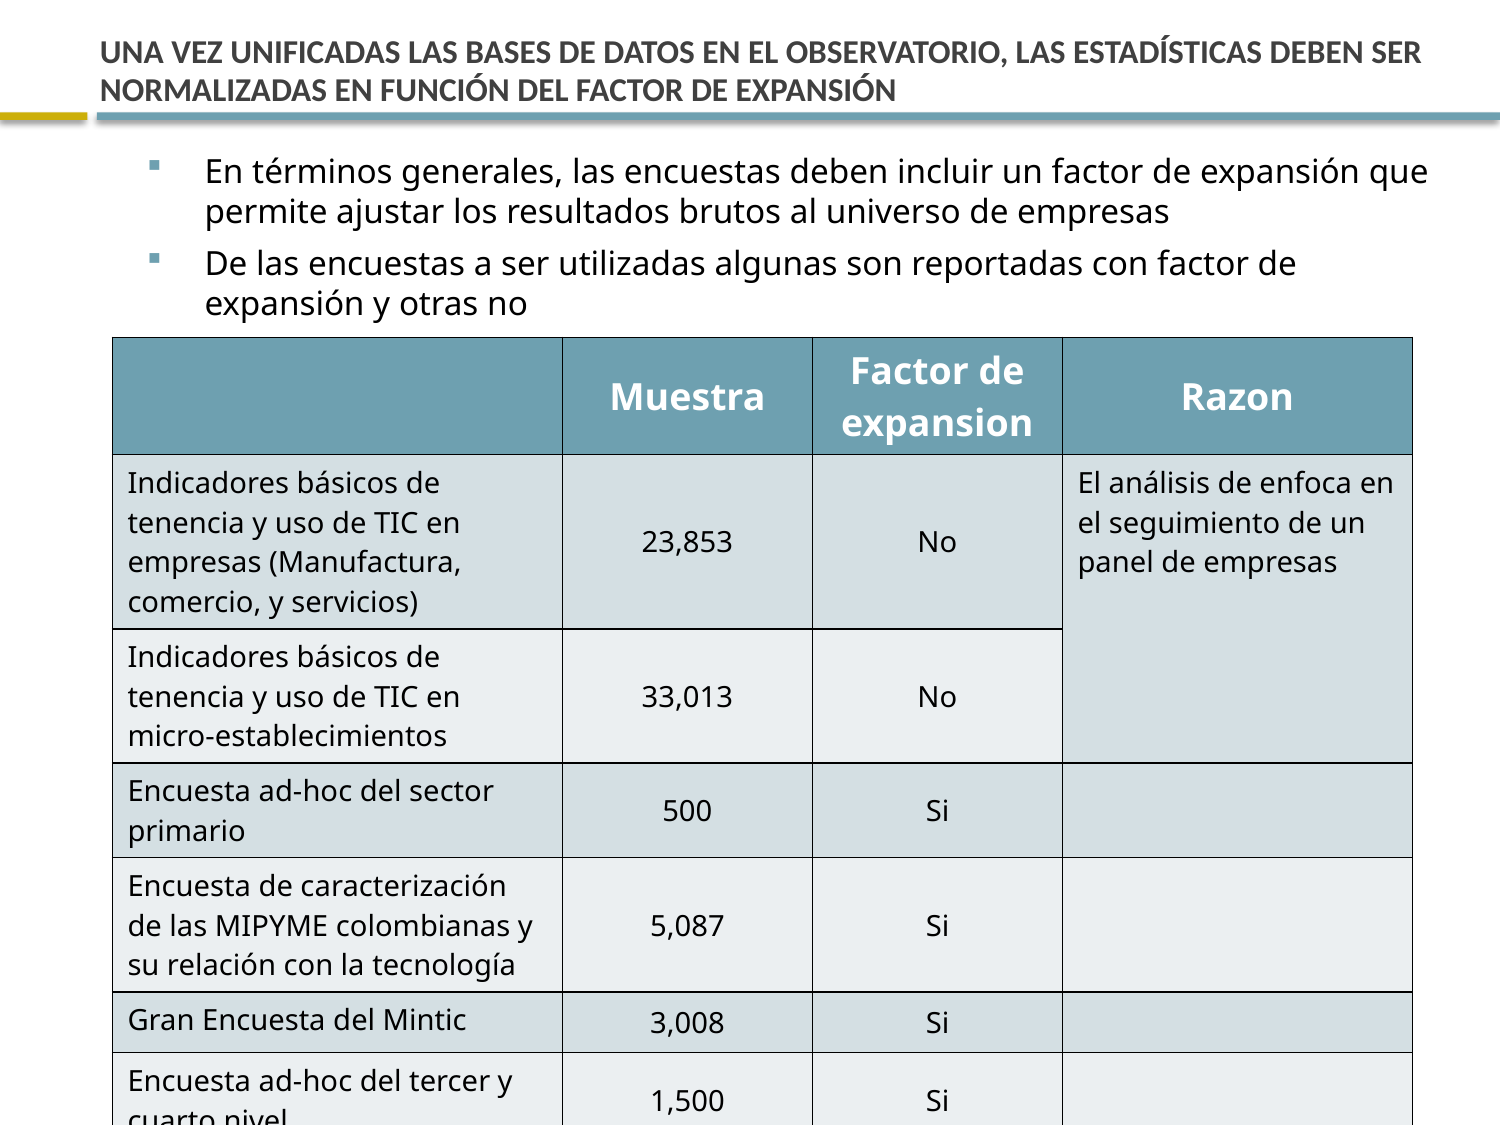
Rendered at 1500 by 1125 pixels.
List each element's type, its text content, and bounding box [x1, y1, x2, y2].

table_cell Indicadores básicos de tenencia y uso de TIC en micro-establecimientos [113, 630, 562, 762]
table_header Razon [1063, 338, 1412, 454]
list En términos generales, las encuestas deben incluir un factor de expansión que permite ajustar los resultados brutos al universo de empresas De las encuestas a ser utilizadas algunas son reportadas con factor de expansión y otras no [100, 149, 1450, 1005]
table_cell Encuesta de caracterización de las MIPYME colombianas y su relación con la tecnología [113, 858, 562, 991]
table_cell [1063, 1053, 1412, 1125]
table_cell [1063, 764, 1412, 857]
table_cell Si [813, 764, 1062, 857]
table_cell 500 [563, 764, 812, 857]
table_cell No [813, 630, 1062, 762]
table_cell Indicadores básicos de tenencia y uso de TIC en empresas (Manufactura, comercio, y servicios) [113, 455, 562, 628]
table_cell 23,853 [563, 455, 812, 628]
table_cell [1063, 858, 1412, 991]
table_cell El análisis de enfoca en el seguimiento de un panel de empresas [1063, 455, 1412, 762]
table_cell [1063, 993, 1412, 1052]
table_cell 1,500 [563, 1053, 812, 1125]
table_cell Si [813, 1053, 1062, 1125]
table_header [113, 338, 562, 454]
table_cell 33,013 [563, 630, 812, 762]
title UNA VEZ UNIFICADAS LAS BASES DE DATOS EN EL OBSERVATORIO, LAS ESTADÍSTICAS DEBEN SER NORMALIZADAS EN FUNCIÓN DEL FACTOR DE EXPANSIÓN [99, 12, 1450, 113]
table_header Factor de expansion [813, 338, 1062, 454]
table_cell 3,008 [563, 993, 812, 1052]
table_header Muestra [563, 338, 812, 454]
table_cell Gran Encuesta del Mintic [113, 993, 562, 1052]
table_cell Encuesta ad-hoc del sector primario [113, 764, 562, 857]
table_cell Si [813, 993, 1062, 1052]
table_cell Encuesta ad-hoc del tercer y cuarto nivel [113, 1053, 562, 1125]
table_cell Si [813, 858, 1062, 991]
table_cell No [813, 455, 1062, 628]
table_cell 5,087 [563, 858, 812, 991]
